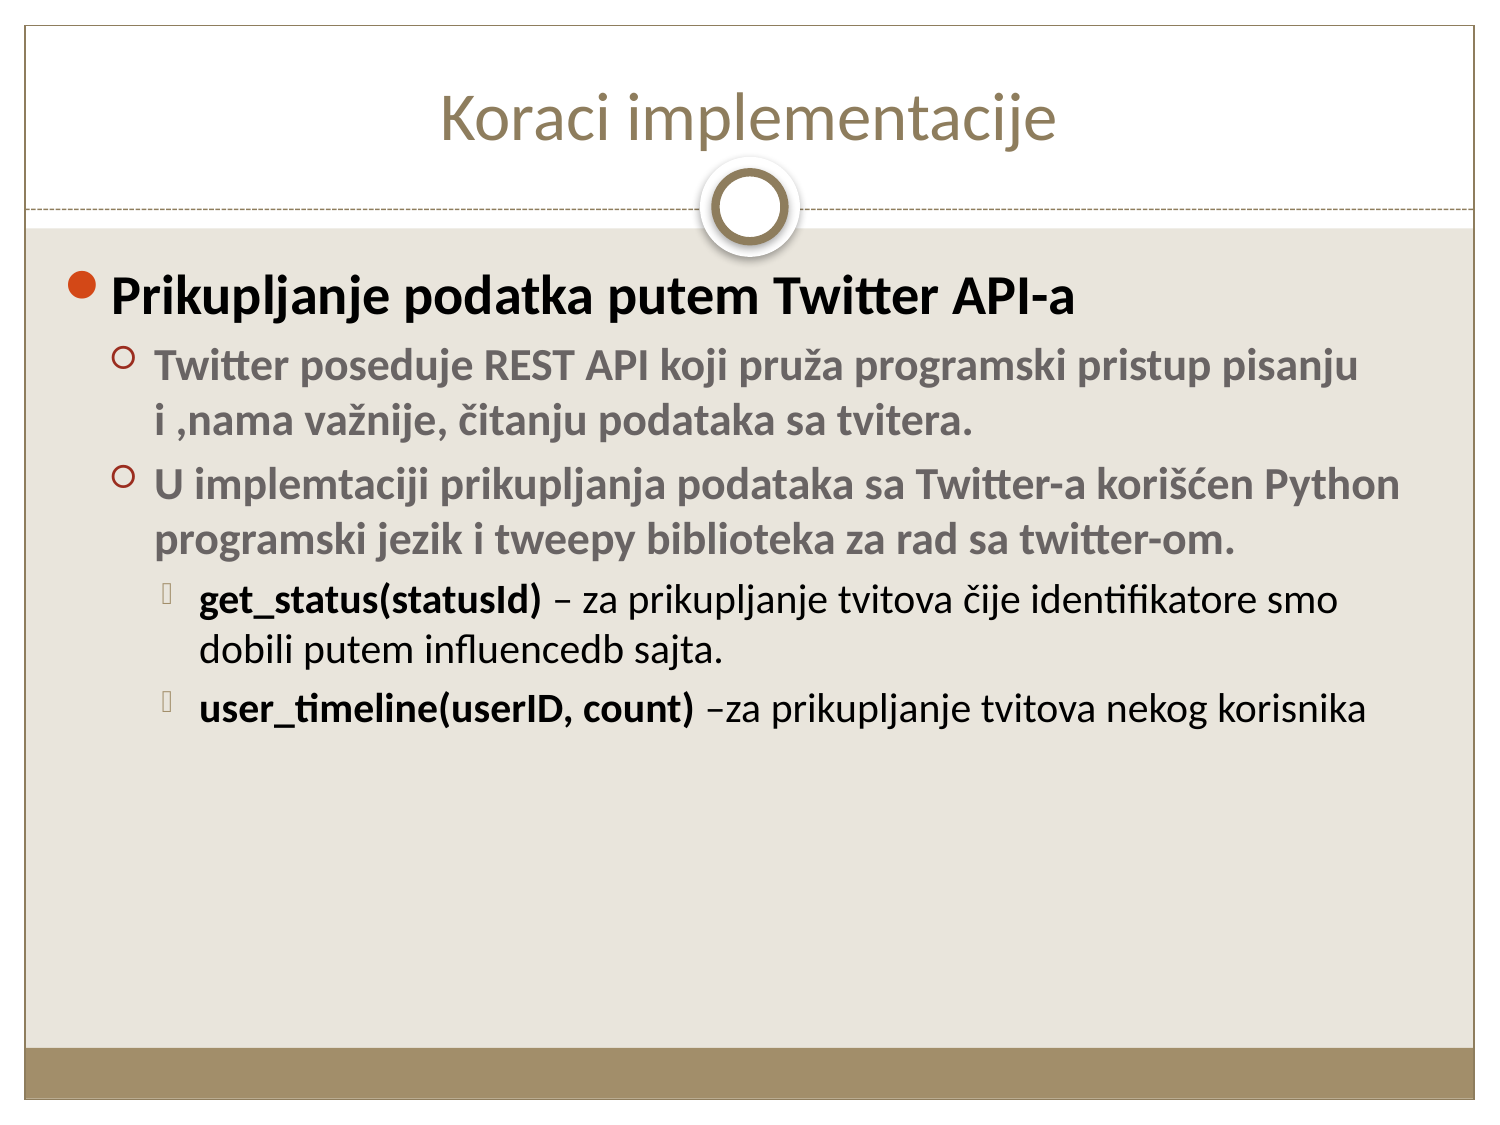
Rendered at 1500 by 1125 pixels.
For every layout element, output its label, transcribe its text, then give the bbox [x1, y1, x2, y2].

list Prikupljanje podatka putem Twitter API-a Twitter poseduje REST API koji pruža programski pristup pisanju i ,nama važnije, čitanju podataka sa tvitera. U implemtaciji prikupljanja podataka sa Twitter-a korišćen Python programski jezik i tweepy biblioteka za rad sa twitter-om. get_status(statusId) – za prikupljanje tvitova čije identifikatore smo dobili putem influencedb sajta. user_timeline(userID, count) –za prikupljanje tvitova nekog korisnika [49, 250, 1445, 1001]
title Koraci implementacije [49, 37, 1450, 162]
